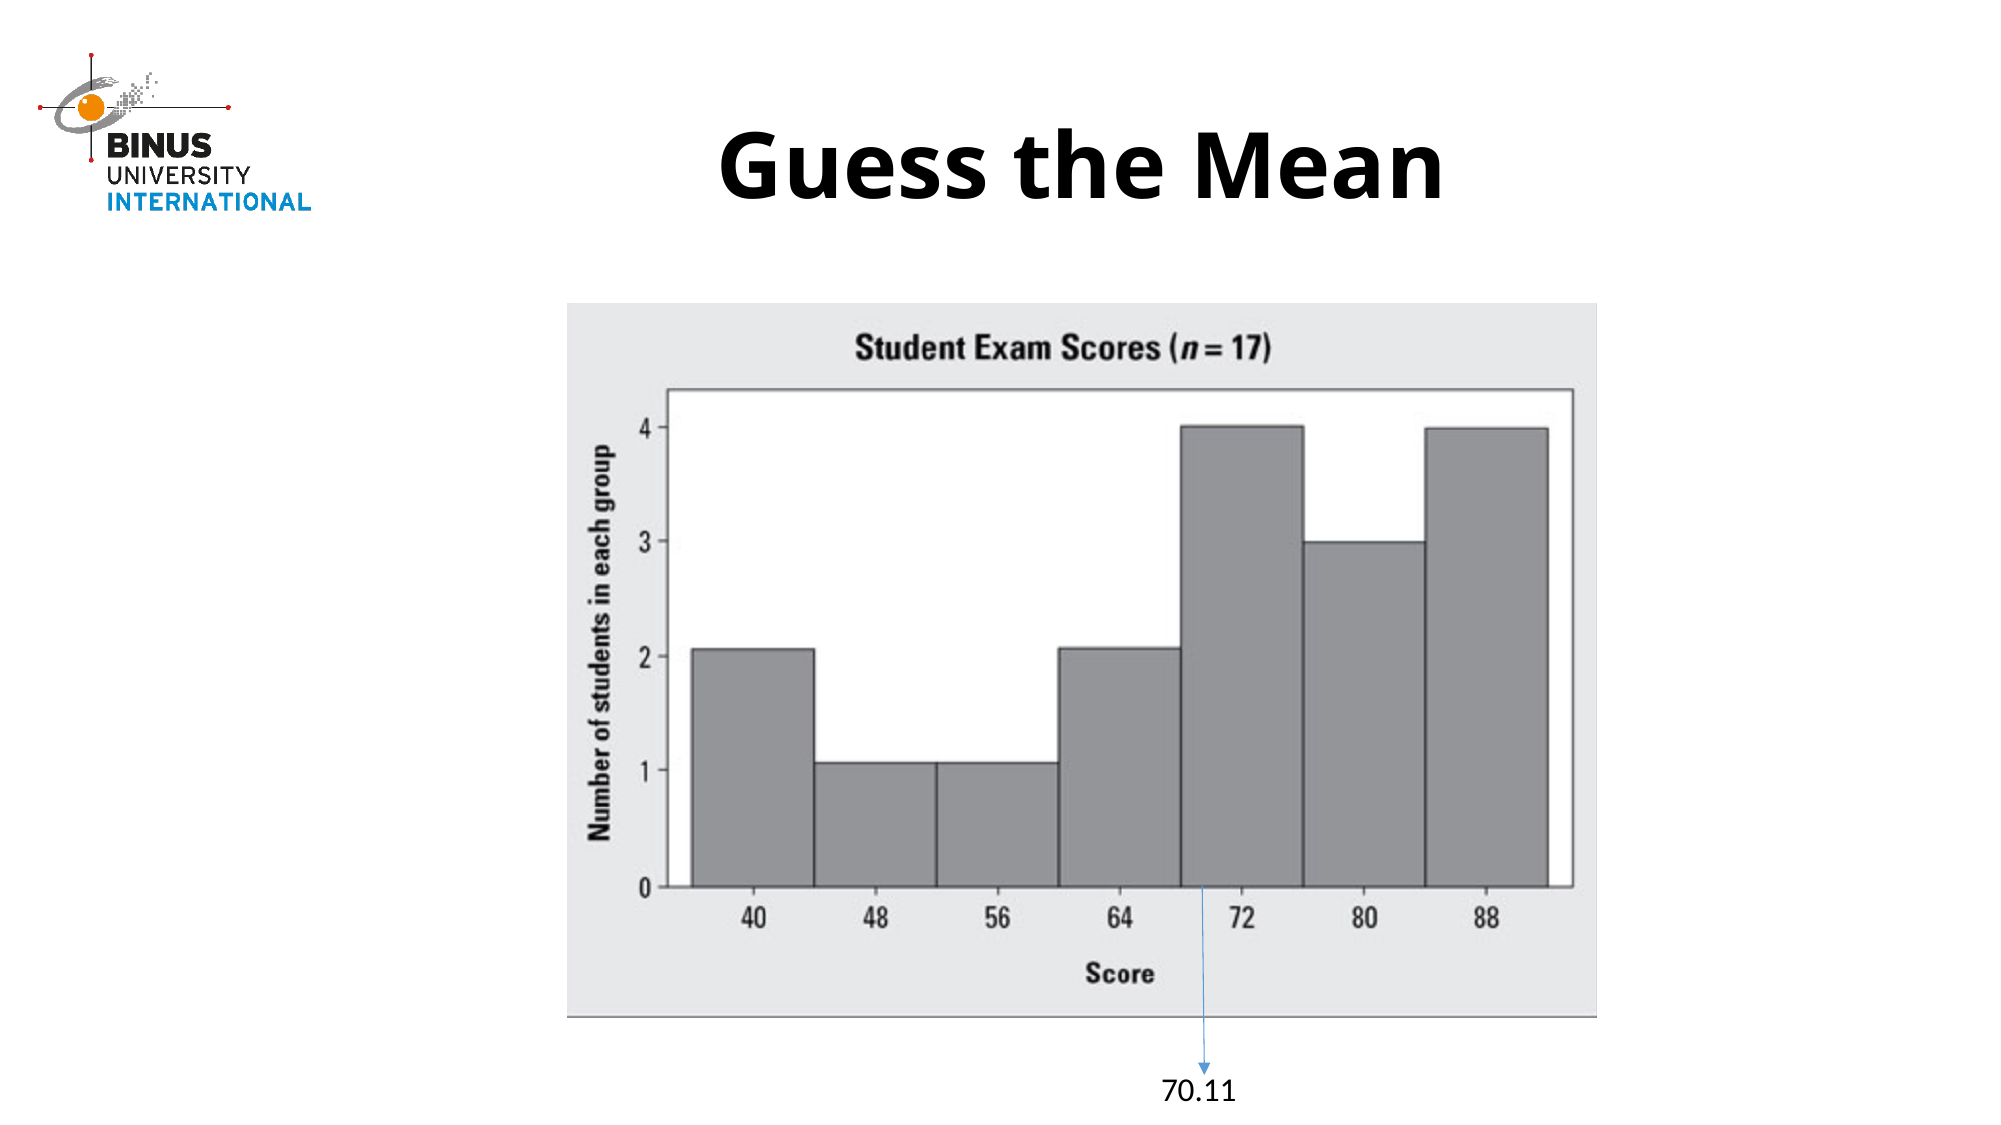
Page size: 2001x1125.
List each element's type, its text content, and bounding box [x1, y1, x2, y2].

table_header 70.11 [1002, 1076, 1237, 1108]
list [567, 303, 1597, 1018]
title Guess the Mean [301, 59, 1863, 278]
picture [0, 0, 348, 269]
